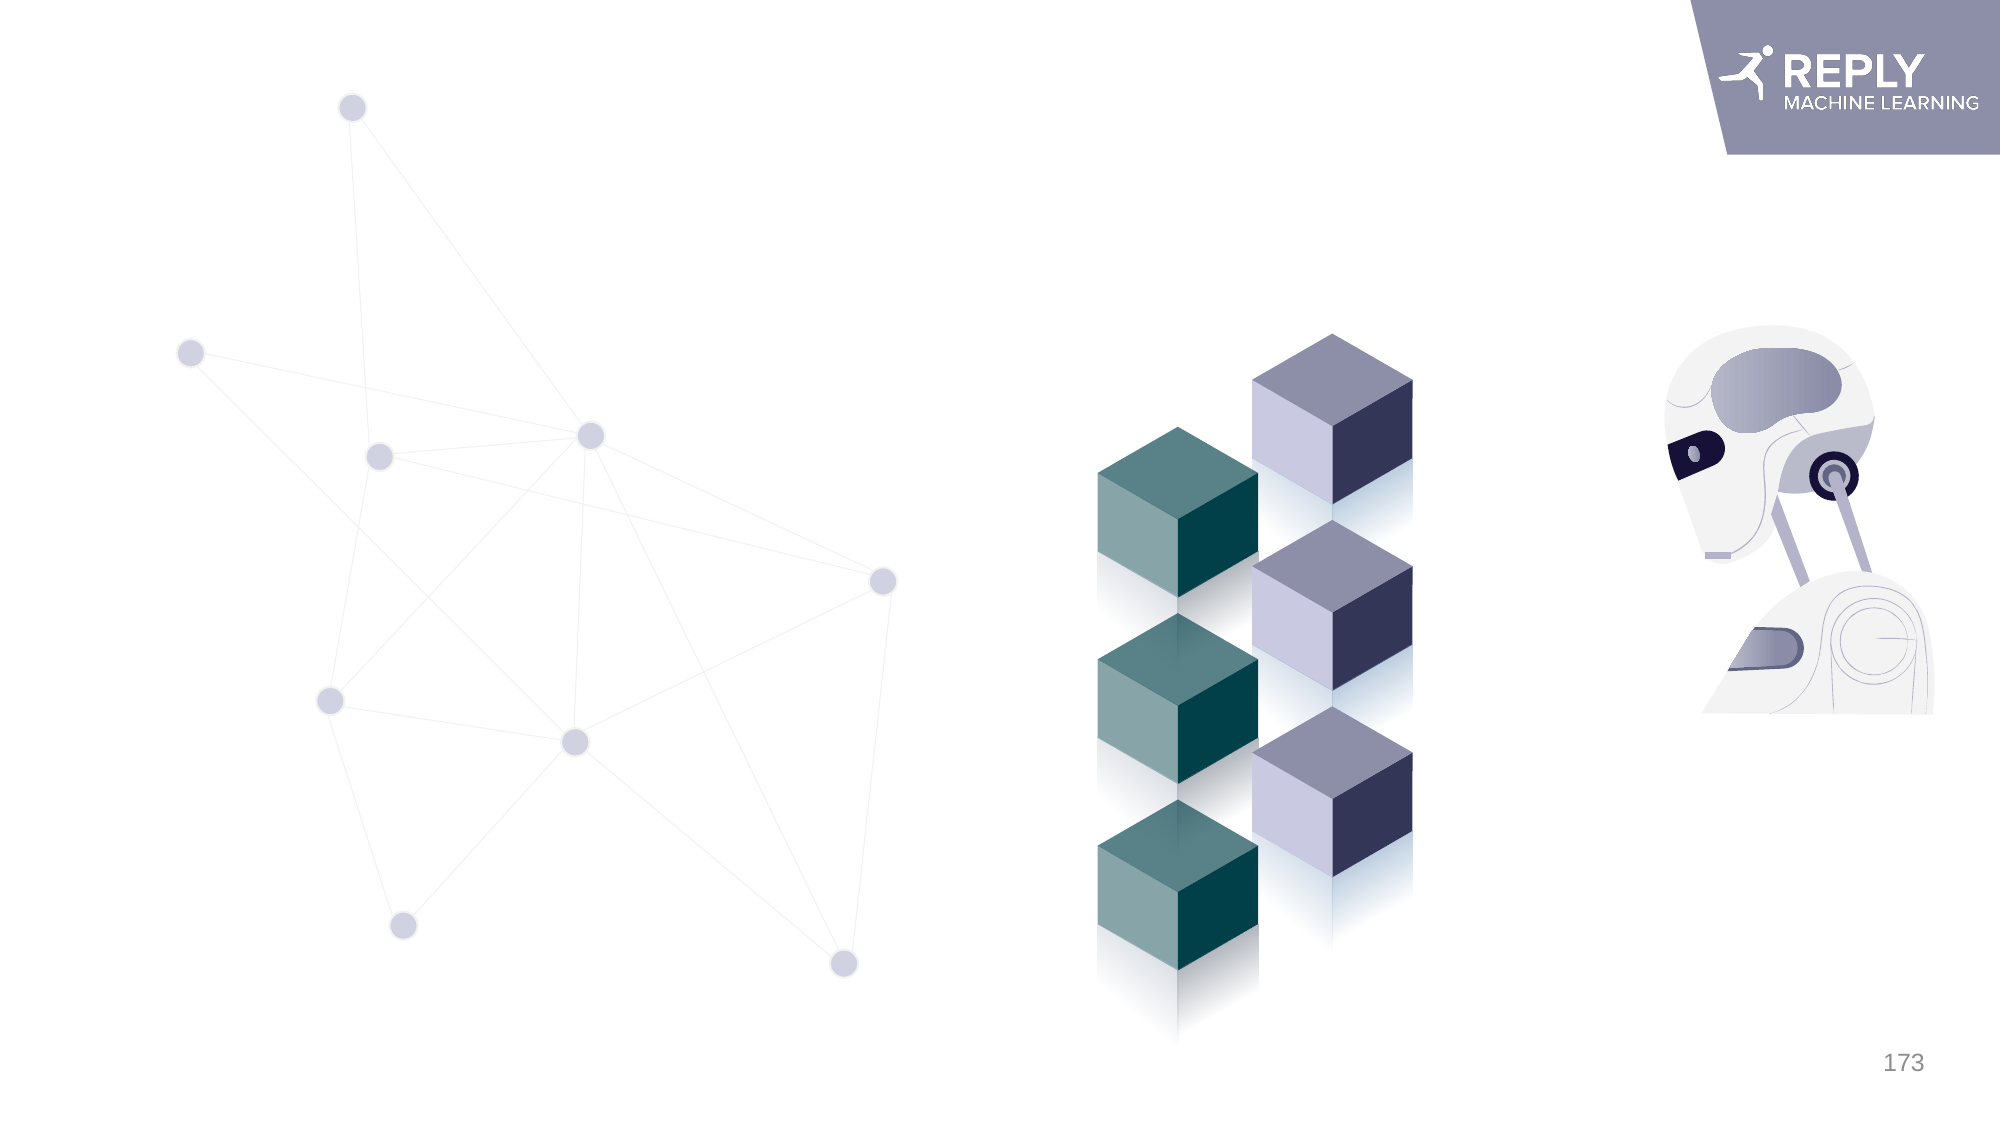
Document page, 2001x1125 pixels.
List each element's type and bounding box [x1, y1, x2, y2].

text_box [91, 95, 992, 1100]
text_box [1097, 333, 1413, 1049]
text_box [1659, 321, 1939, 715]
slide_number [1490, 1042, 1940, 1080]
